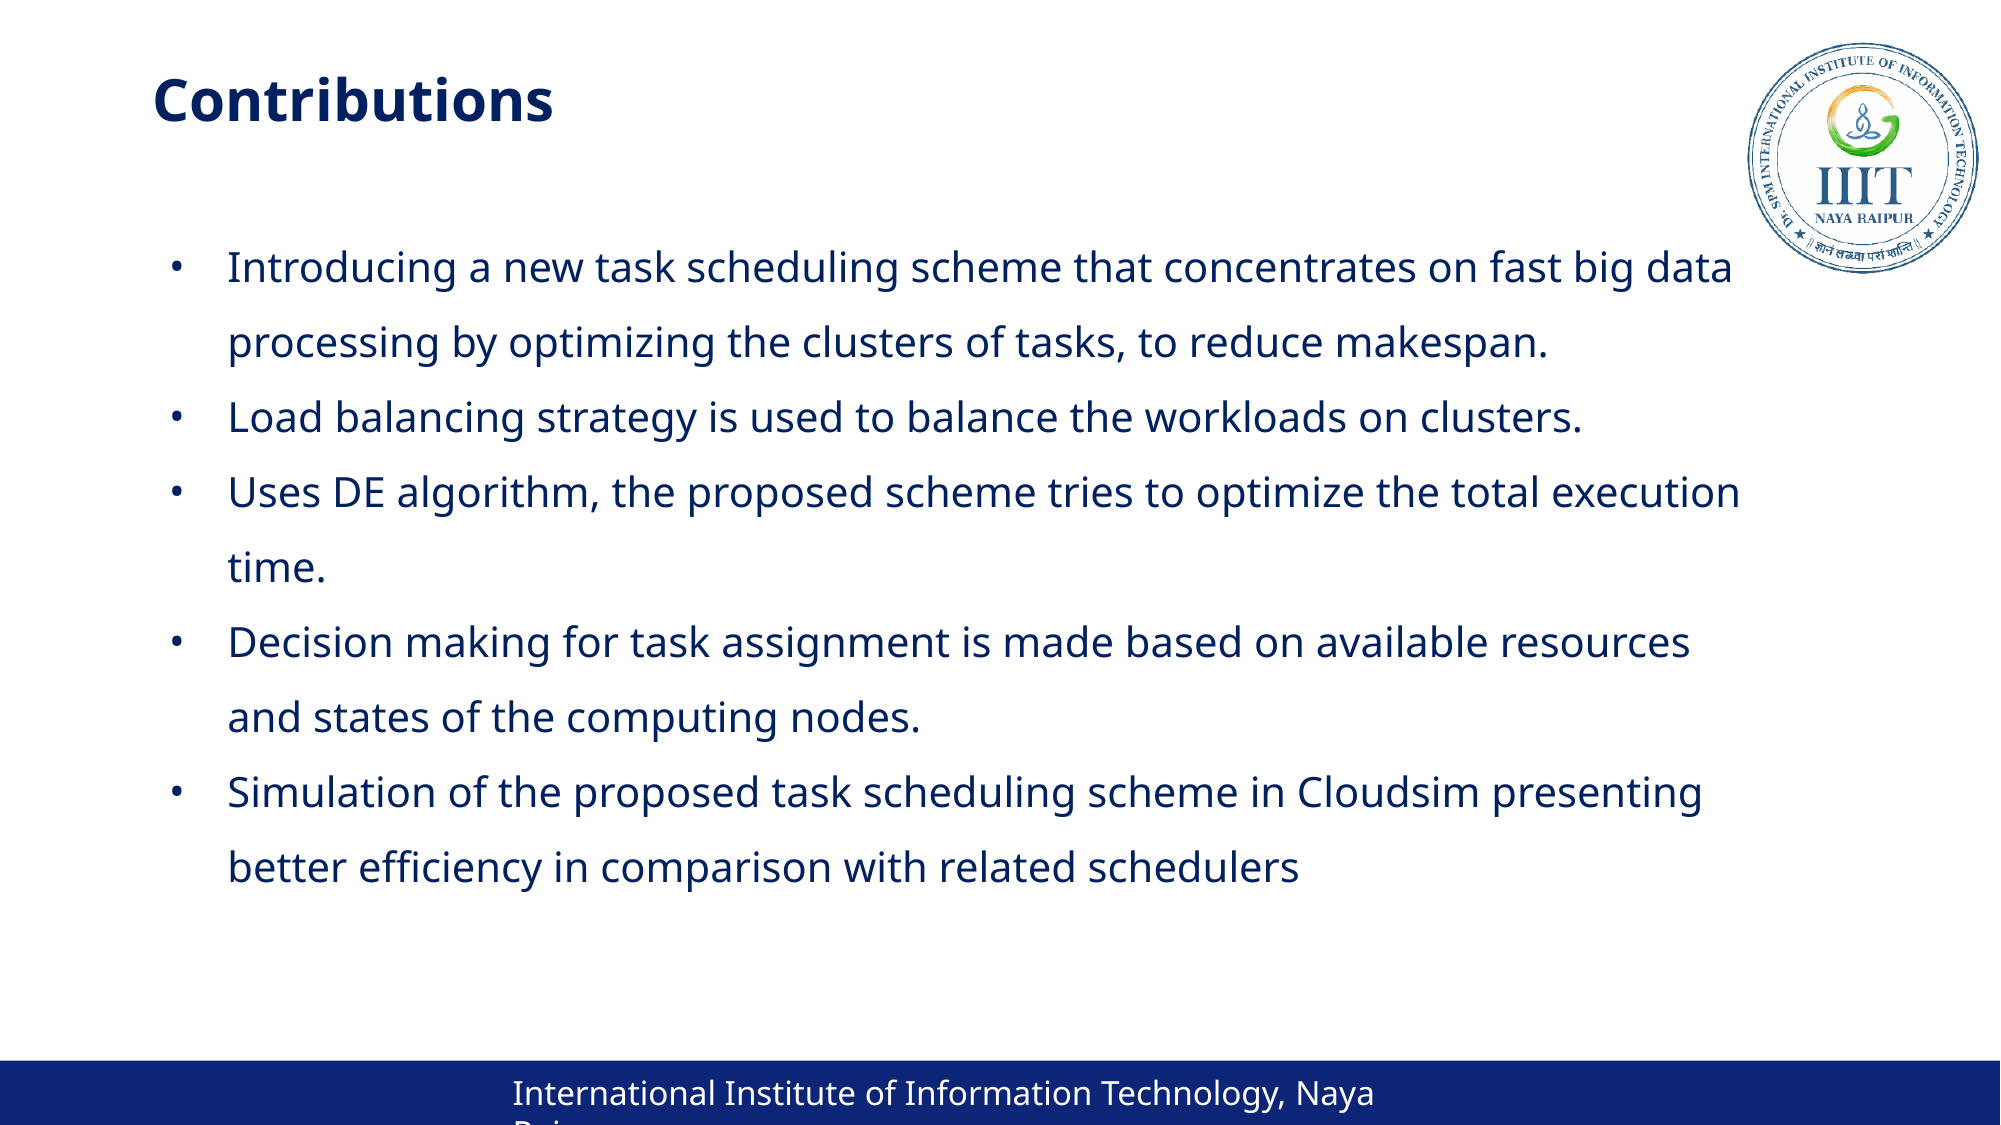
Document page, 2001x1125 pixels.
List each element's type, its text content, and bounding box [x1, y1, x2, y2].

title Contributions [137, 44, 1863, 162]
picture [1742, 37, 1983, 278]
text_box International Institute of Information Technology, Naya Raipur [497, 1065, 1503, 1125]
list Introducing a new task scheduling scheme that concentrates on fast big data processing by optimizing the clusters of tasks, to reduce makespan. Load balancing strategy is used to balance the workloads on clusters. Uses DE algorithm, the proposed scheme tries to optimize the total execution time. Decision making for task assignment is made based on available resources and states of the computing nodes. Simulation of the proposed task scheduling scheme in Cloudsim presenting better efficiency in comparison with related schedulers [137, 208, 1759, 1014]
